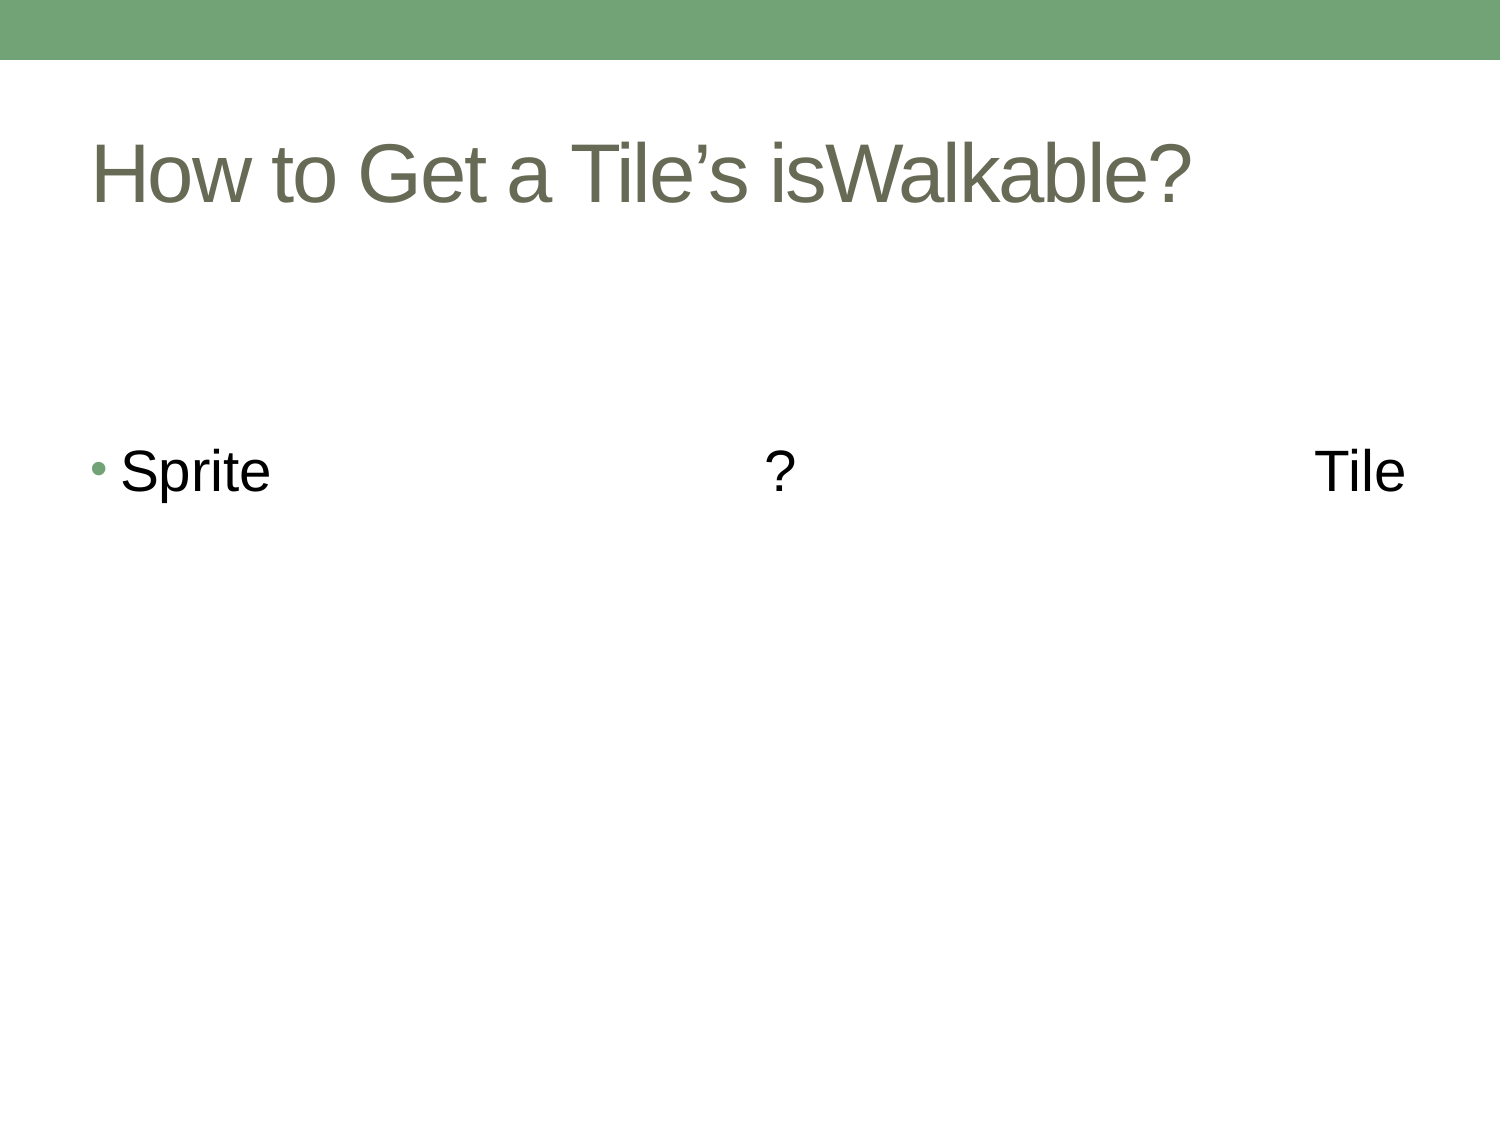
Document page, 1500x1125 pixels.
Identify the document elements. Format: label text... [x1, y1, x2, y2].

title How to Get a Tile’s isWalkable? [75, 87, 1425, 250]
list Sprite ? Tile [75, 262, 1425, 1063]
